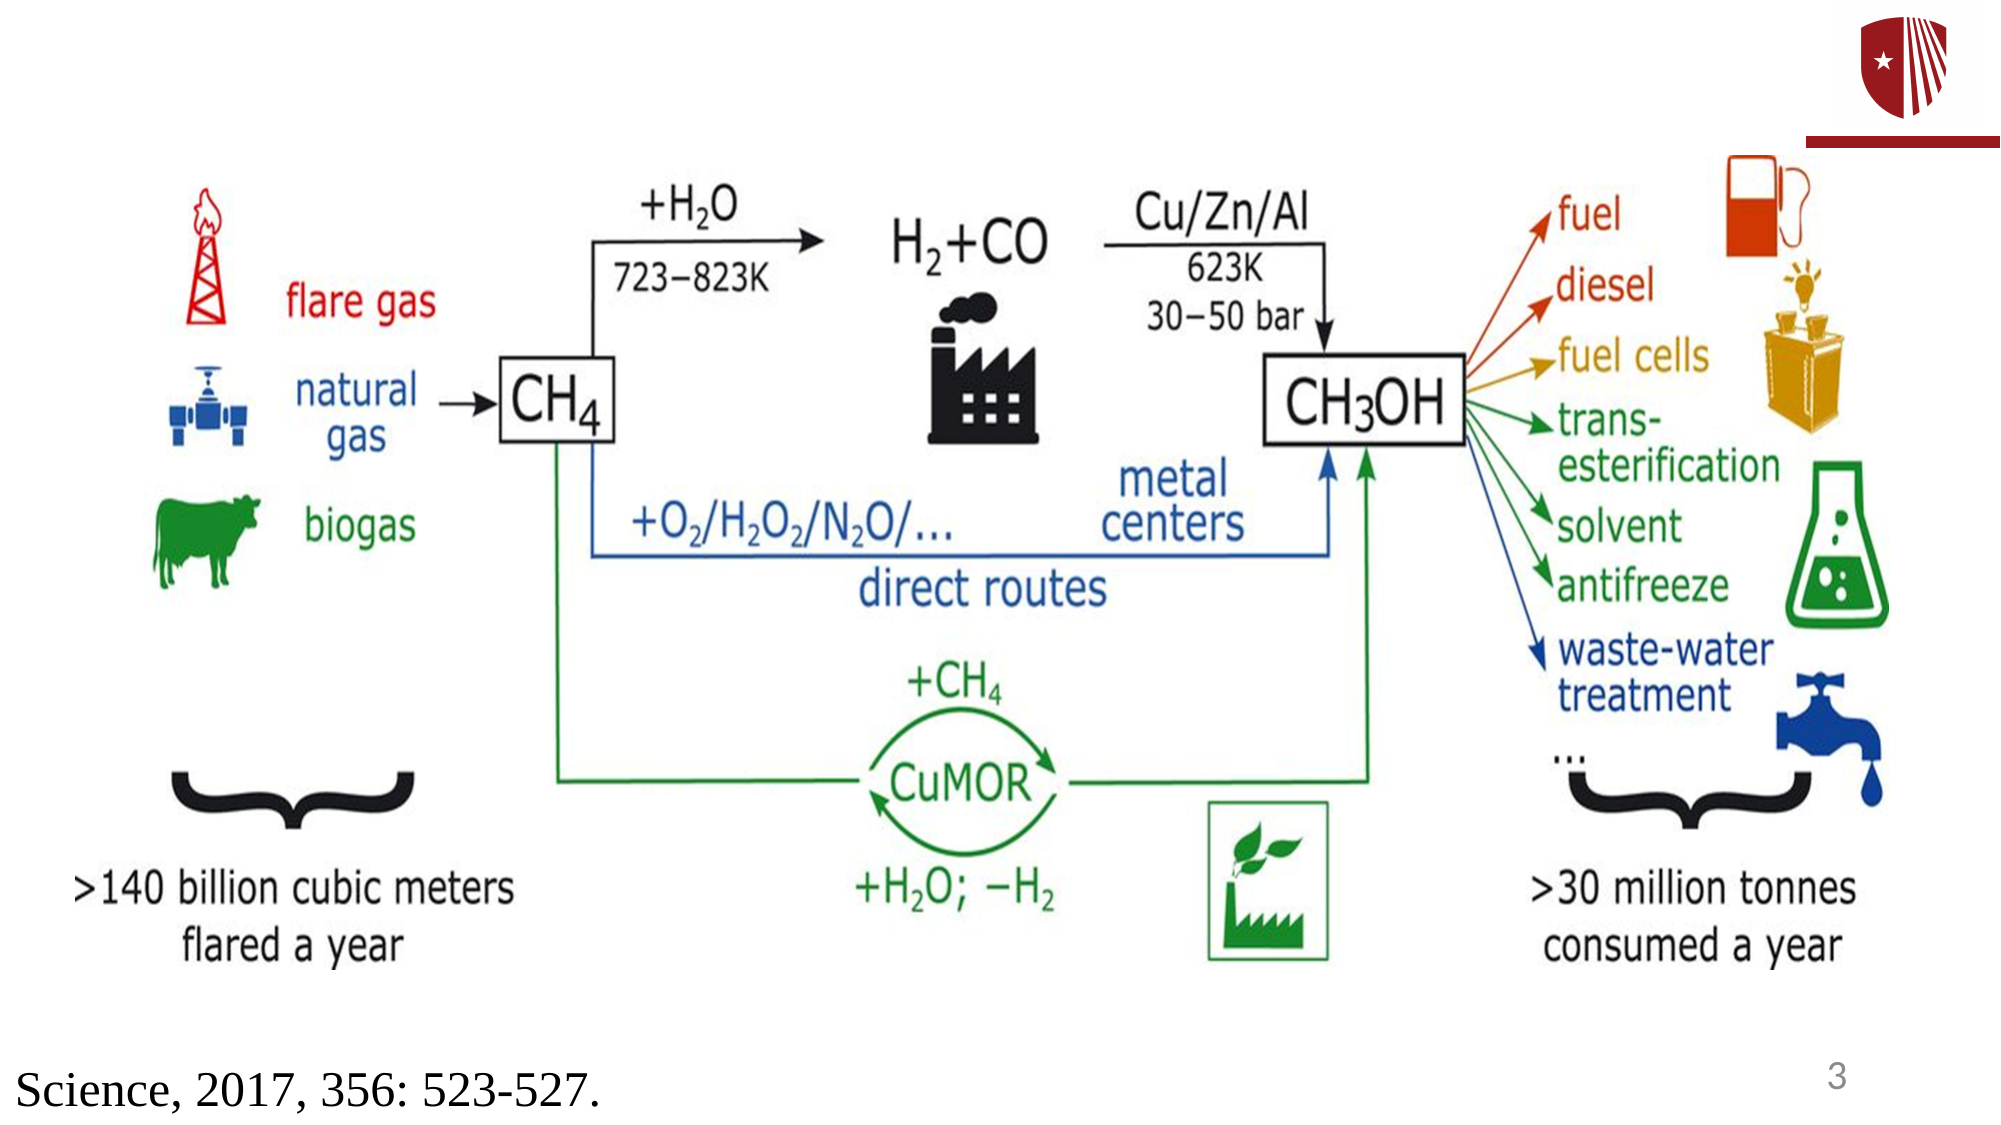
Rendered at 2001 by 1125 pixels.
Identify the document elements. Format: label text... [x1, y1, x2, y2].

picture [1837, 0, 1982, 128]
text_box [75, 155, 1890, 970]
slide_number 3 [1412, 1042, 1863, 1103]
text_box Science, 2017, 356: 523-527. [0, 1049, 717, 1124]
